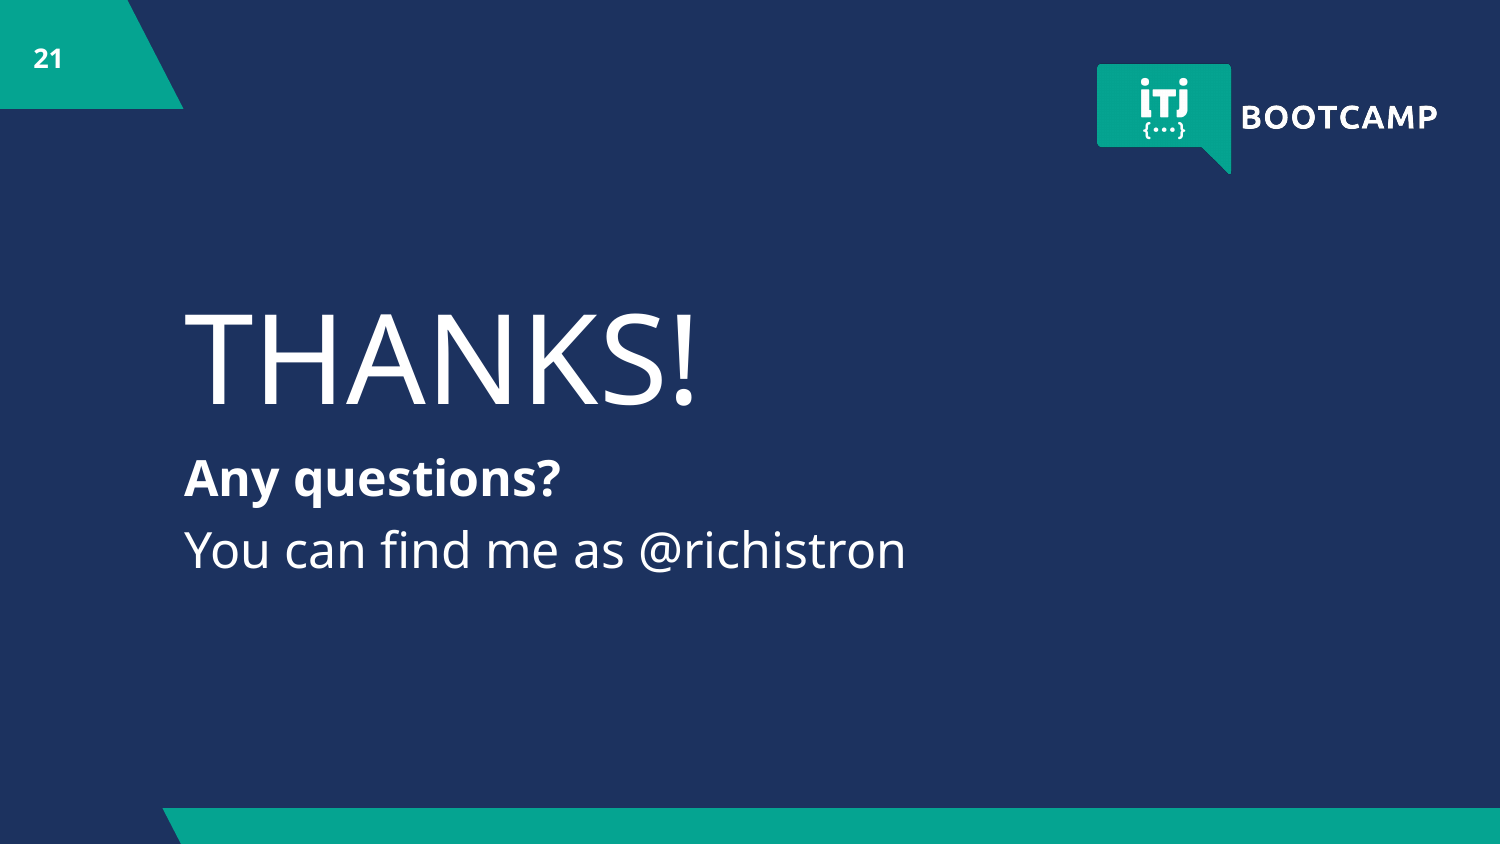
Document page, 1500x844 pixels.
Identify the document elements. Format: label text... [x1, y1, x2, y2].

slide_number 21 [0, 0, 98, 121]
subtitle Any questions? You can find me as @richistron [169, 431, 1349, 622]
picture [1056, 51, 1472, 186]
title THANKS! [169, 259, 1265, 431]
